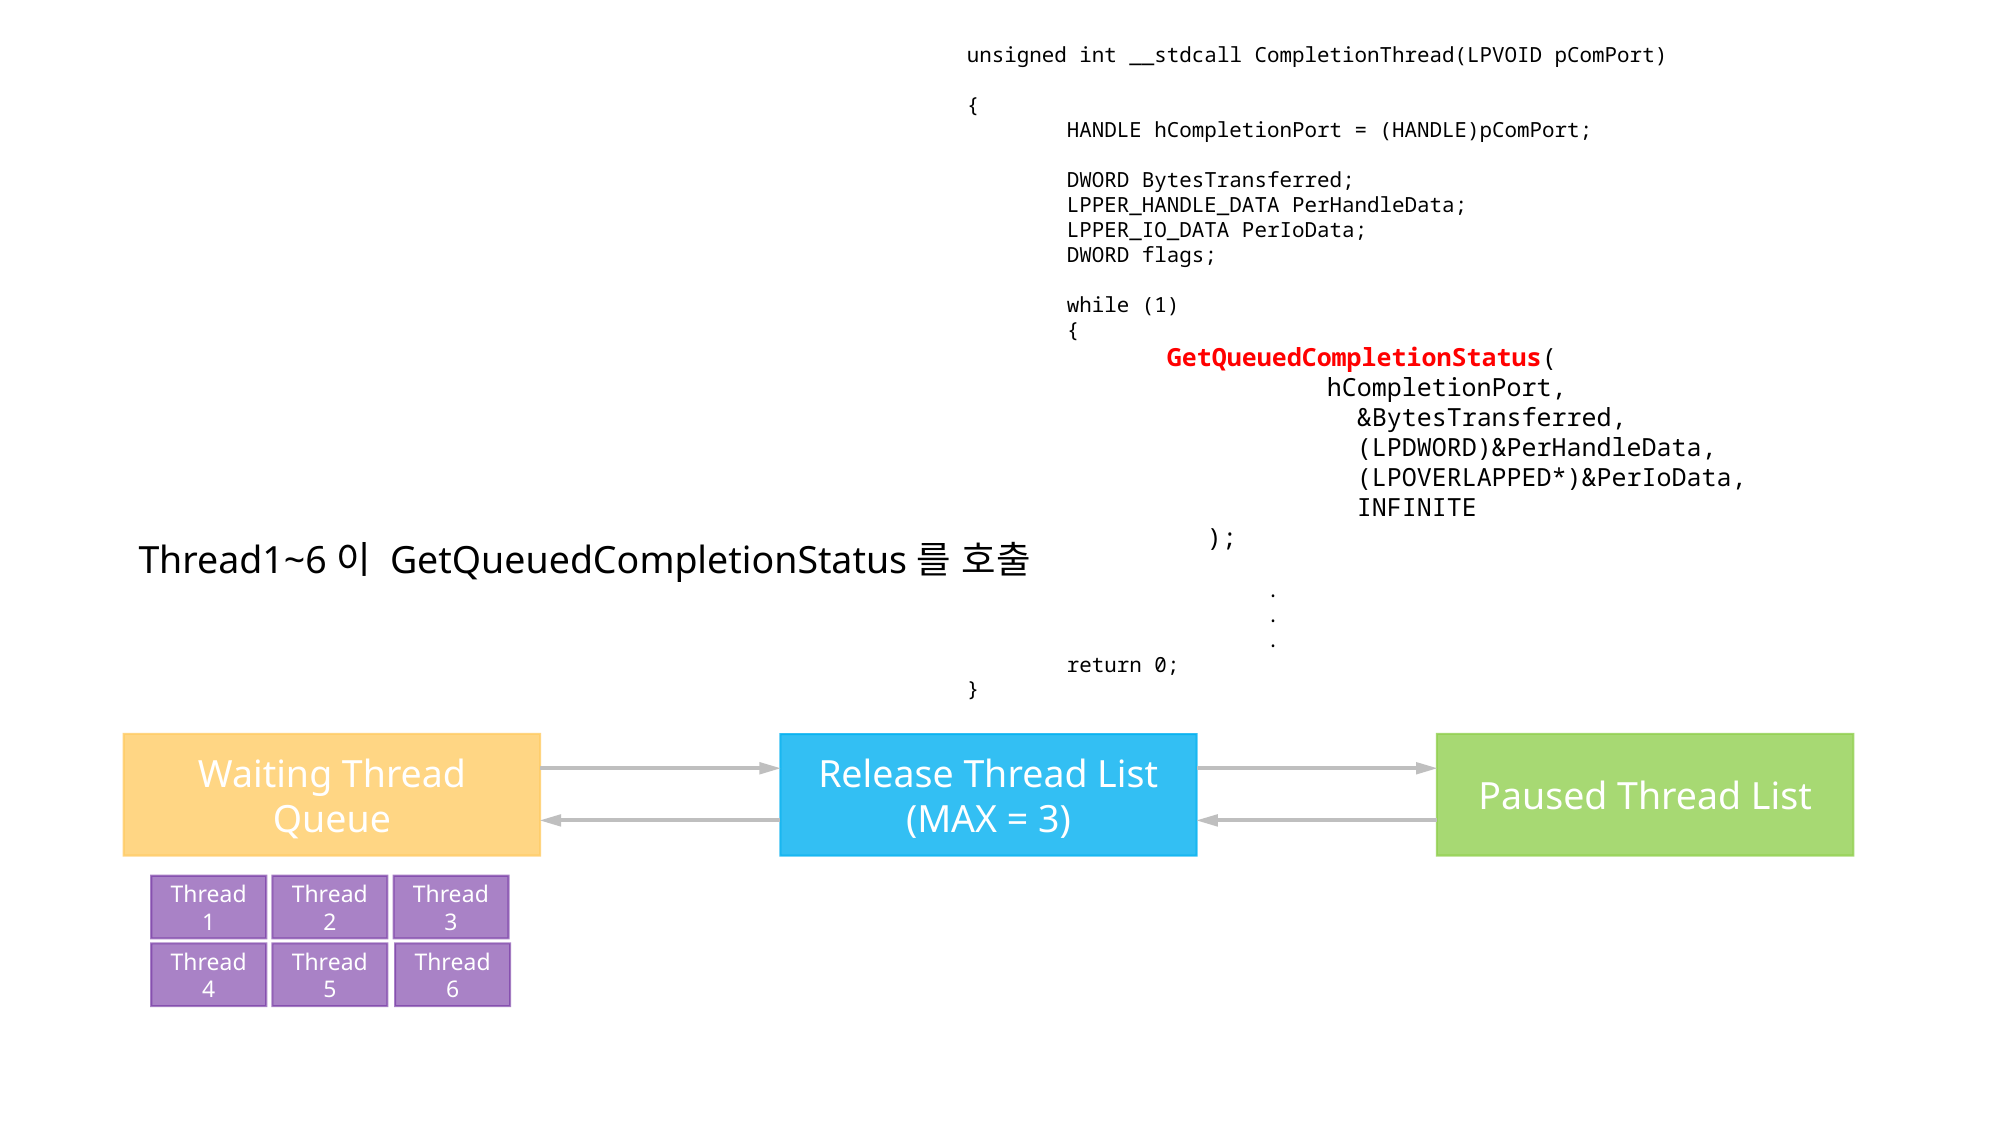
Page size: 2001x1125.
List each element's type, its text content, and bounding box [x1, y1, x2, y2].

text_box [123, 733, 1854, 1007]
text_box unsigned int __stdcall CompletionThread(LPVOID pComPort) { HANDLE hCompletionPort = (HANDLE)pComPort; DWORD BytesTransferred; LPPER_HANDLE_DATA PerHandleData; LPPER_IO_DATA PerIoData; DWORD flags; while (1) { GetQueuedCompletionStatus( hCompletionPort, &BytesTransferred, (LPDWORD)&PerHandleData, (LPOVERLAPPED*)&PerIoData, INFINITE ); . . . return 0; } [952, 34, 2000, 709]
text_box Thread1~6이 GetQueuedCompletionStatus를 호출 [123, 528, 1118, 589]
